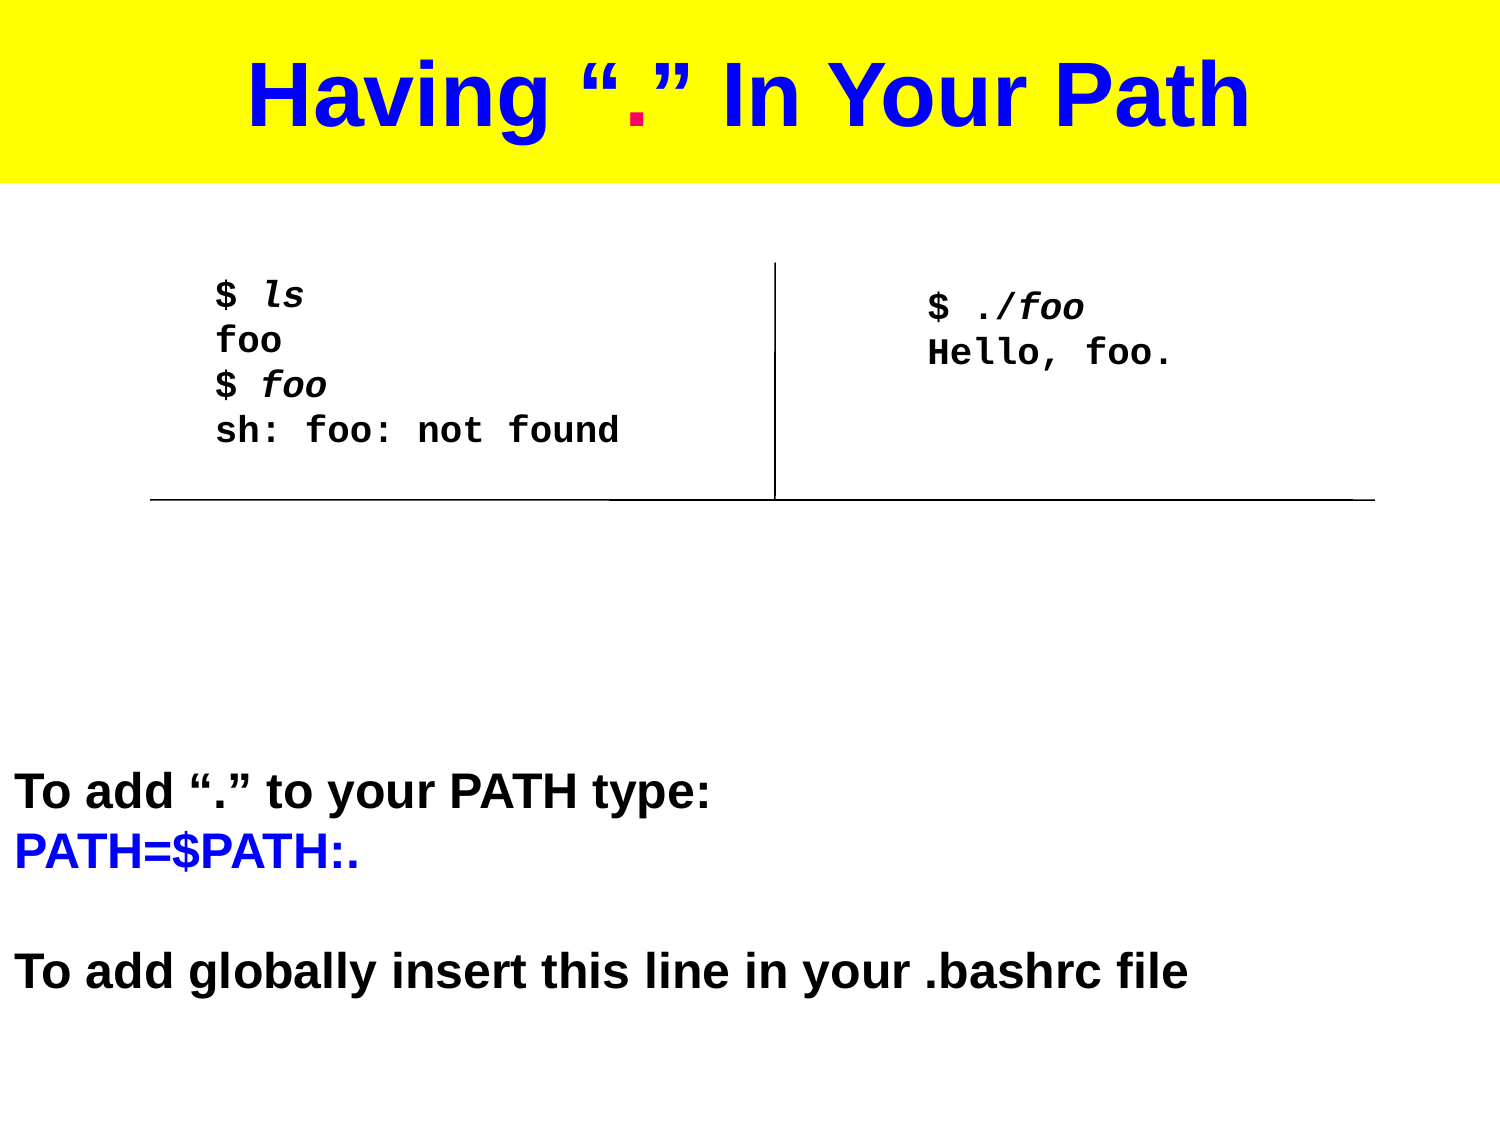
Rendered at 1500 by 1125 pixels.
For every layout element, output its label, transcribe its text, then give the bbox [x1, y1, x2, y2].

text_box $ ls foo $ foo sh: foo: not found [199, 262, 663, 458]
title Having “.” In Your Path [0, 0, 1500, 184]
text_box To add “.” to your PATH type: PATH=$PATH:. To add globally insert this line in your .bashrc file [0, 751, 1500, 1007]
text_box $ ./foo Hello, foo. [912, 274, 1375, 380]
